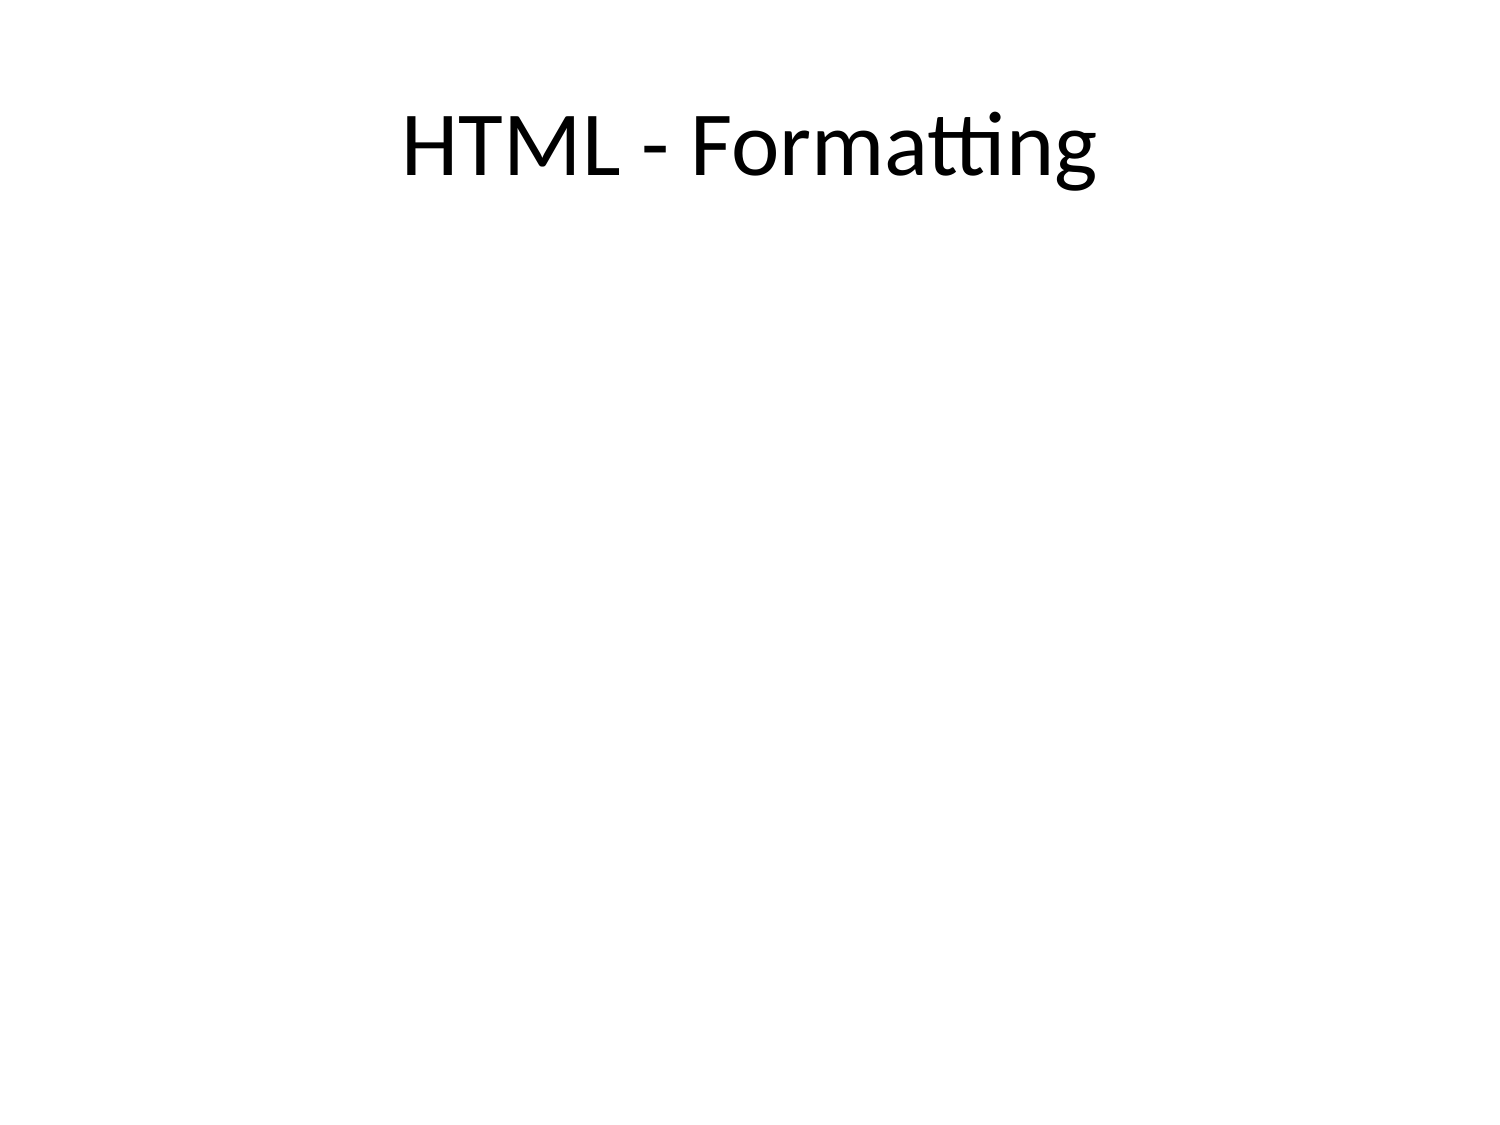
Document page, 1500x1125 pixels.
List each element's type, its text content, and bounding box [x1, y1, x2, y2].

title HTML - Formatting [75, 45, 1425, 233]
